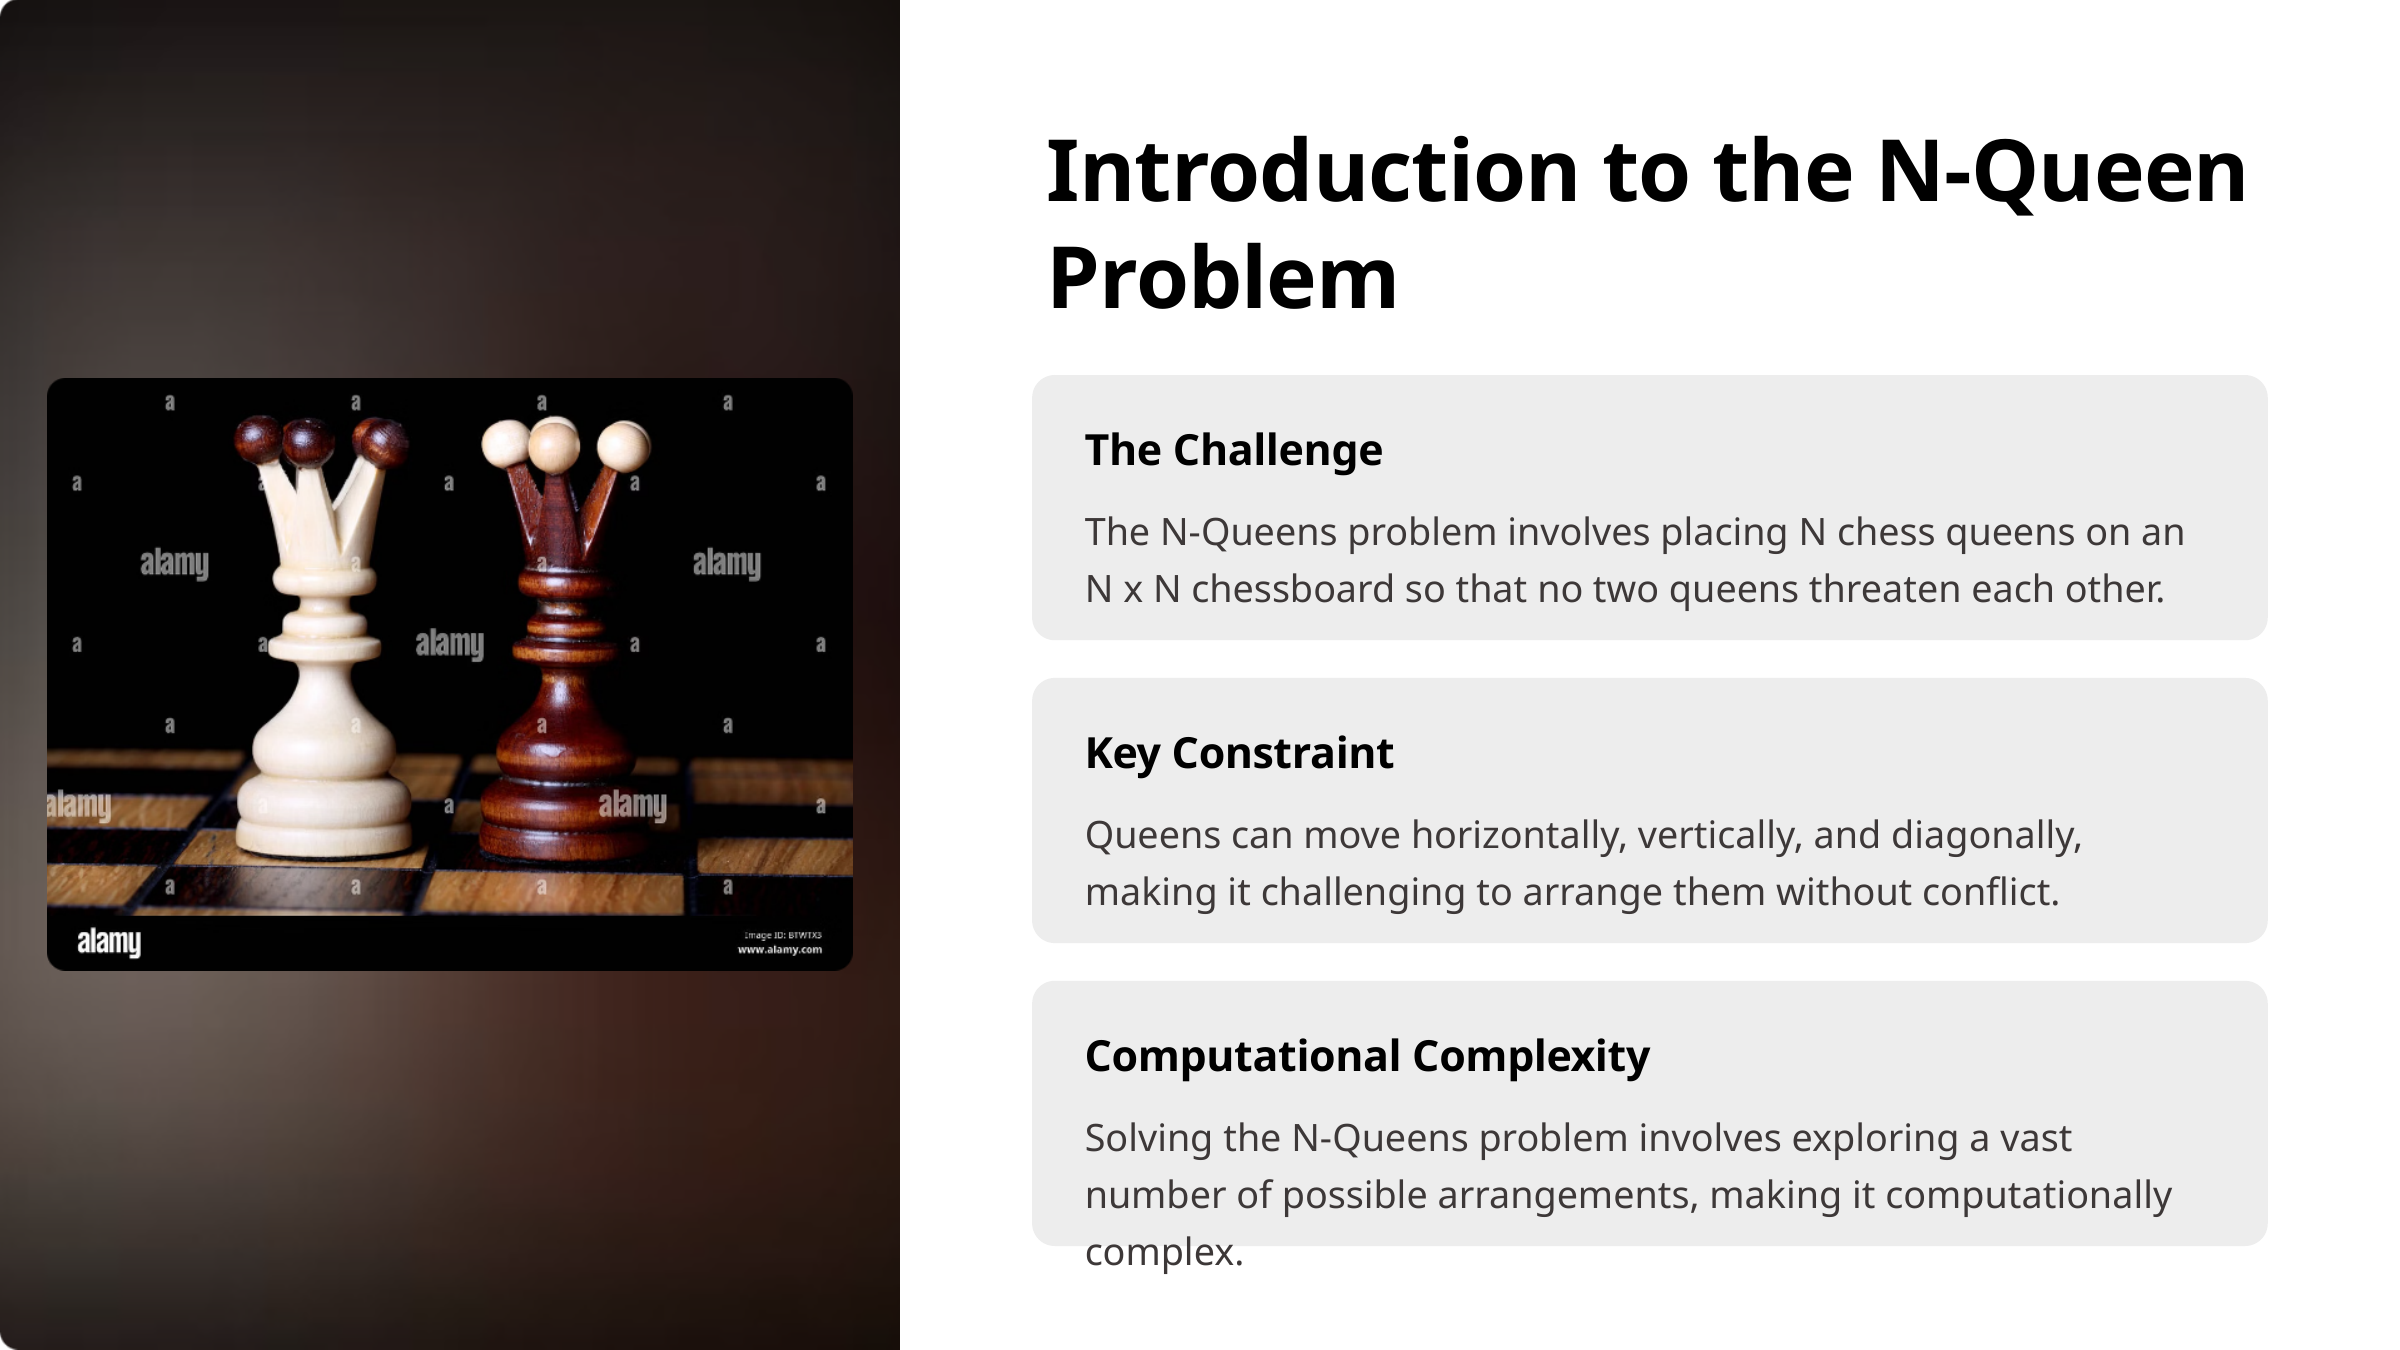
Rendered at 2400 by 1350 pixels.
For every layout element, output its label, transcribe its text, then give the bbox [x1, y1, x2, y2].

text_box Key Constraint [1069, 715, 1500, 770]
text_box [1032, 677, 2268, 944]
text_box [1032, 374, 2268, 641]
text_box The N-Queens problem involves placing N chess queens on an N x N chessboard so that no two queens threaten each other. [1069, 489, 2231, 603]
text_box Computational Complexity [1069, 1018, 1664, 1073]
text_box Introduction to the N-Queen Problem [1032, 103, 2268, 319]
picture [0, 0, 900, 1350]
text_box [1032, 980, 2268, 1247]
text_box Solving the N-Queens problem involves exploring a vast number of possible arrangements, making it computationally complex. [1069, 1095, 2231, 1209]
text_box Queens can move horizontally, vertically, and diagonally, making it challenging to arrange them without conflict. [1069, 792, 2231, 906]
text_box [900, 0, 2400, 1350]
text_box The Challenge [1069, 412, 1500, 467]
